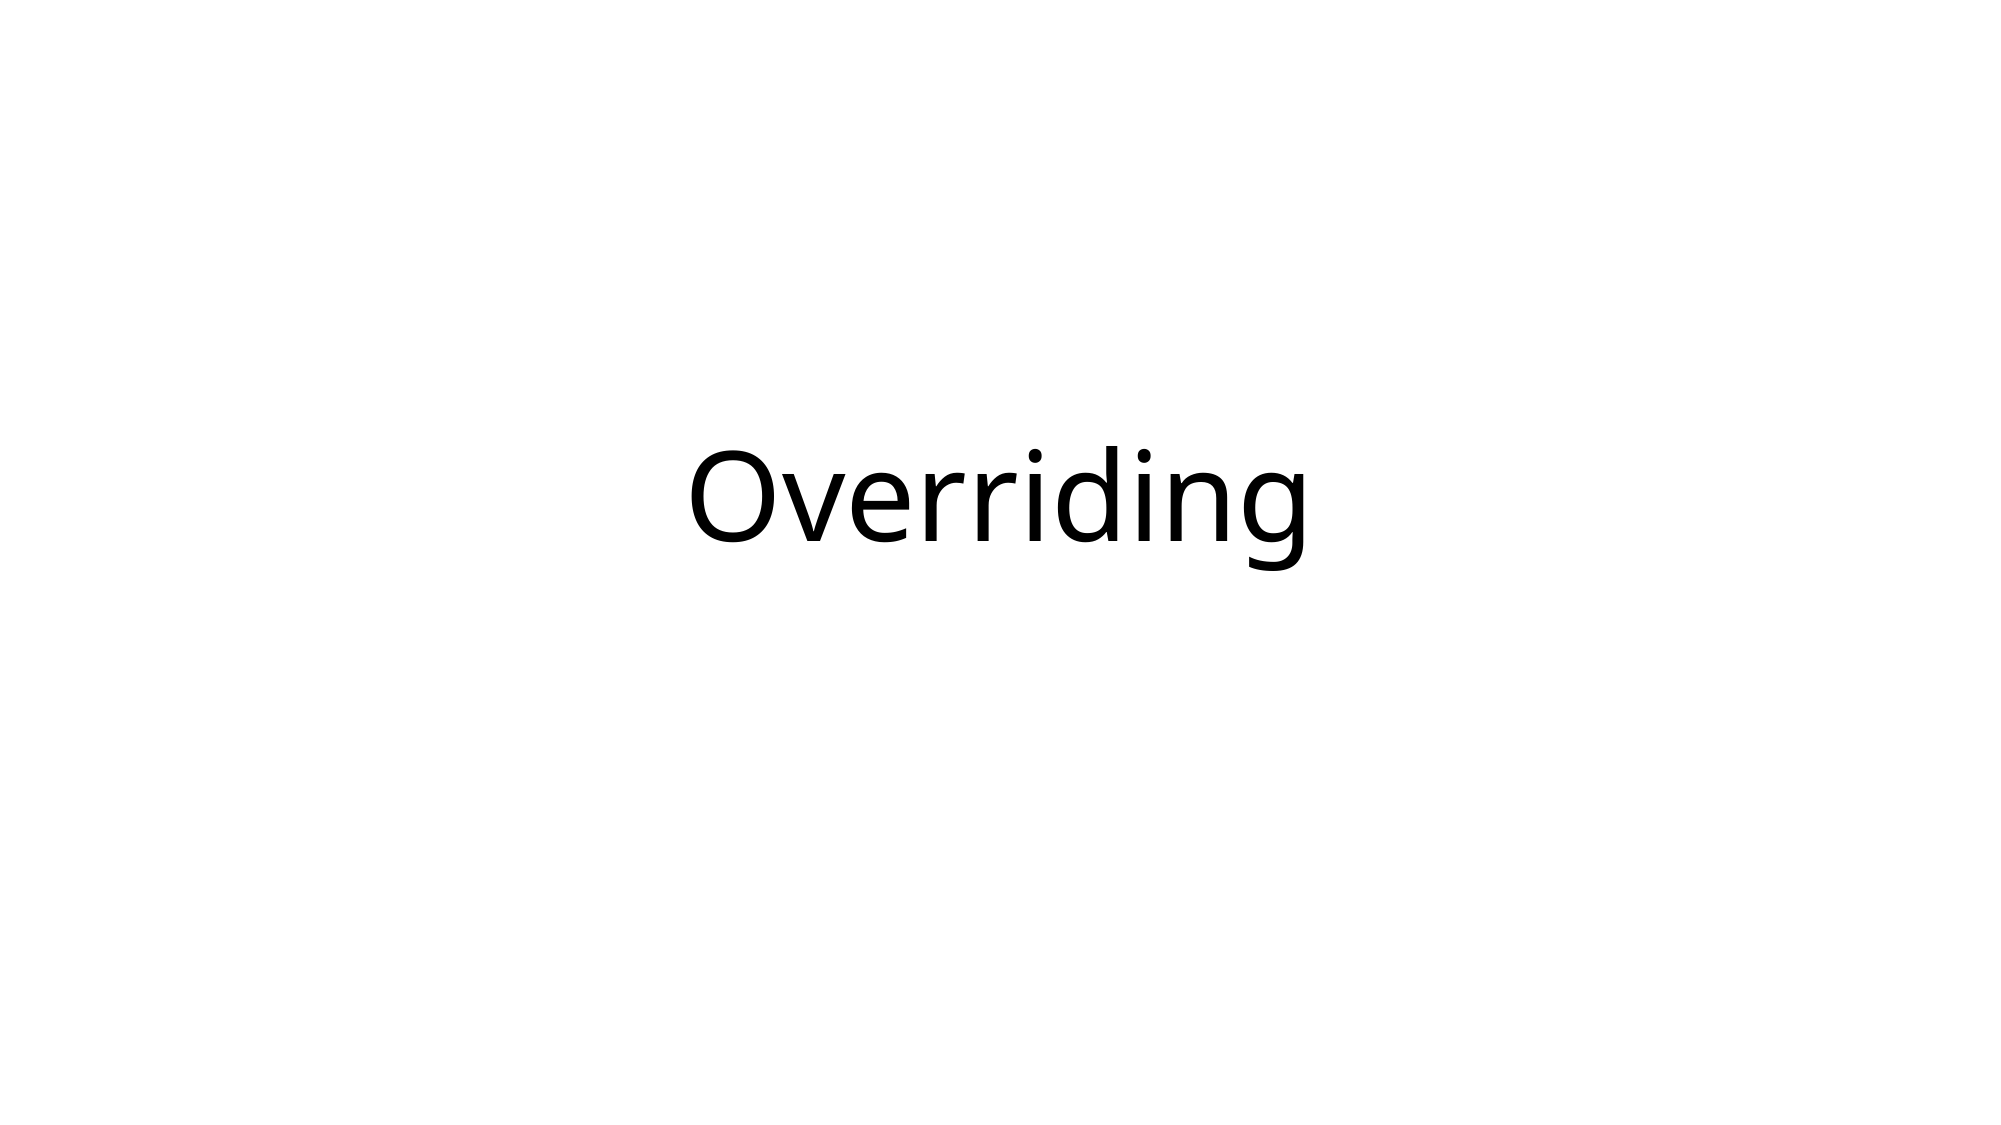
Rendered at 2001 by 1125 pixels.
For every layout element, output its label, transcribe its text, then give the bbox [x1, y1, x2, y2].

title Overriding [249, 184, 1750, 576]
